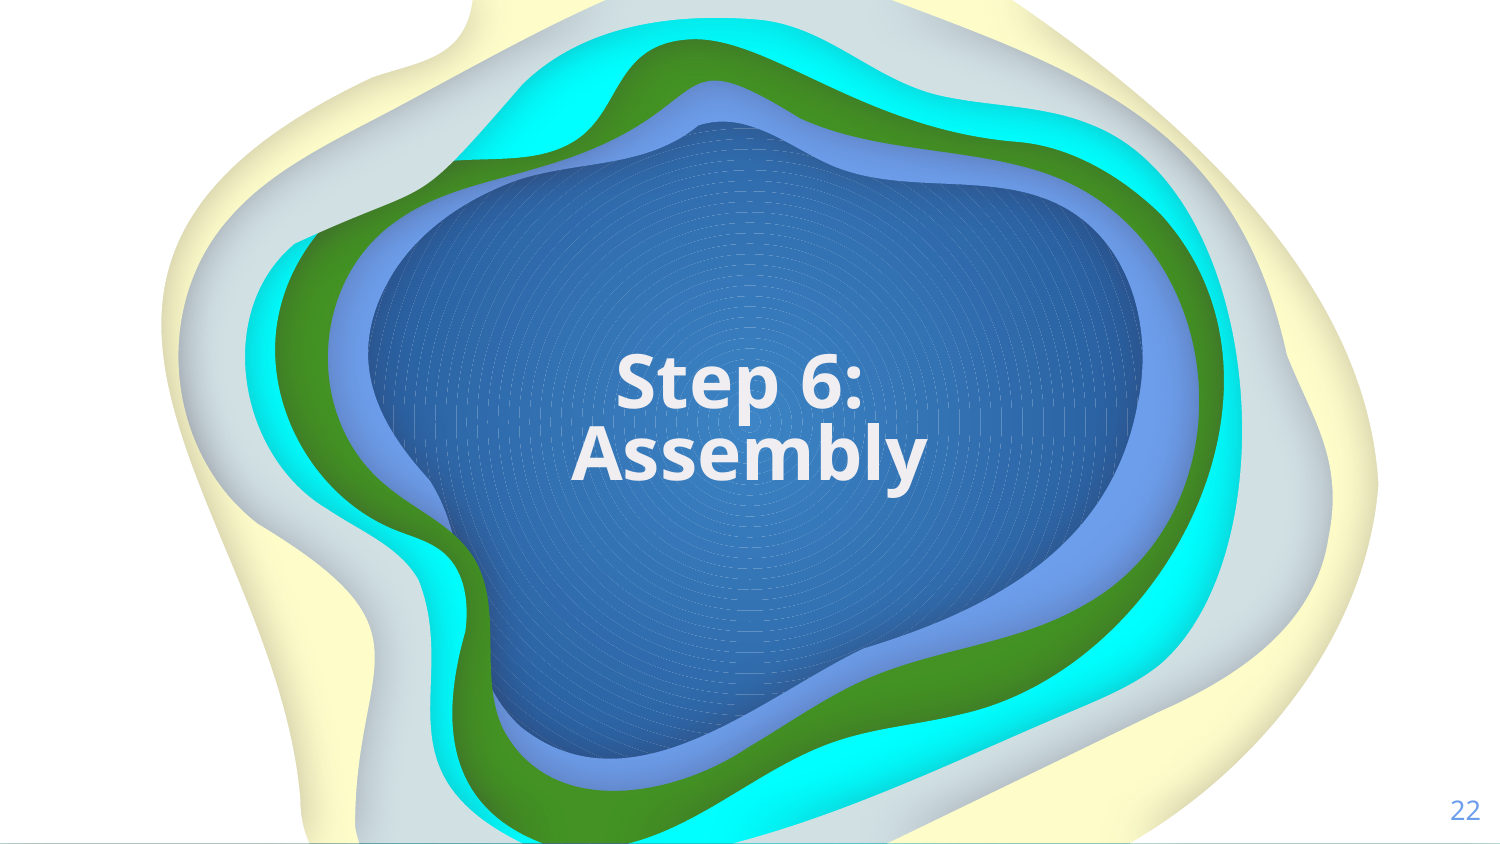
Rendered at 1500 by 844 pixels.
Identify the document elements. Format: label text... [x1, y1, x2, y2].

slide_number ‹#› [1391, 779, 1482, 844]
title Step 6: Assembly [467, 308, 1033, 495]
